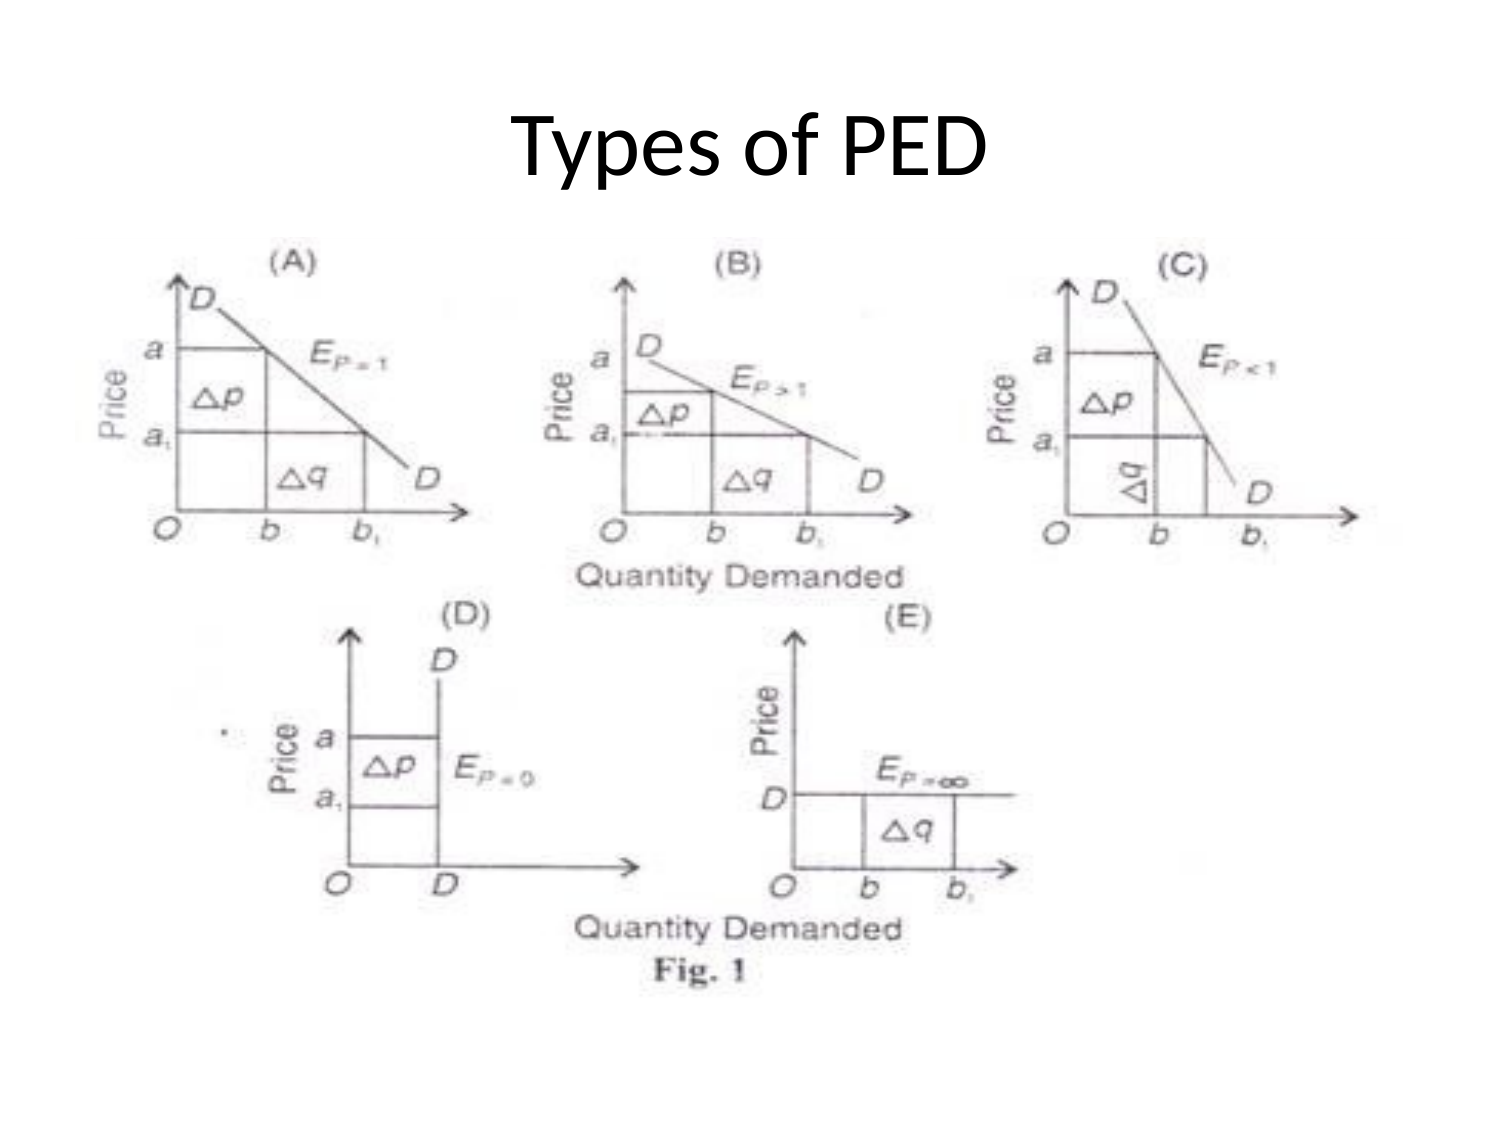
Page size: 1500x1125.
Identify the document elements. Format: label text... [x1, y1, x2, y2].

title Types of PED [75, 45, 1425, 233]
chart [74, 237, 1424, 1006]
